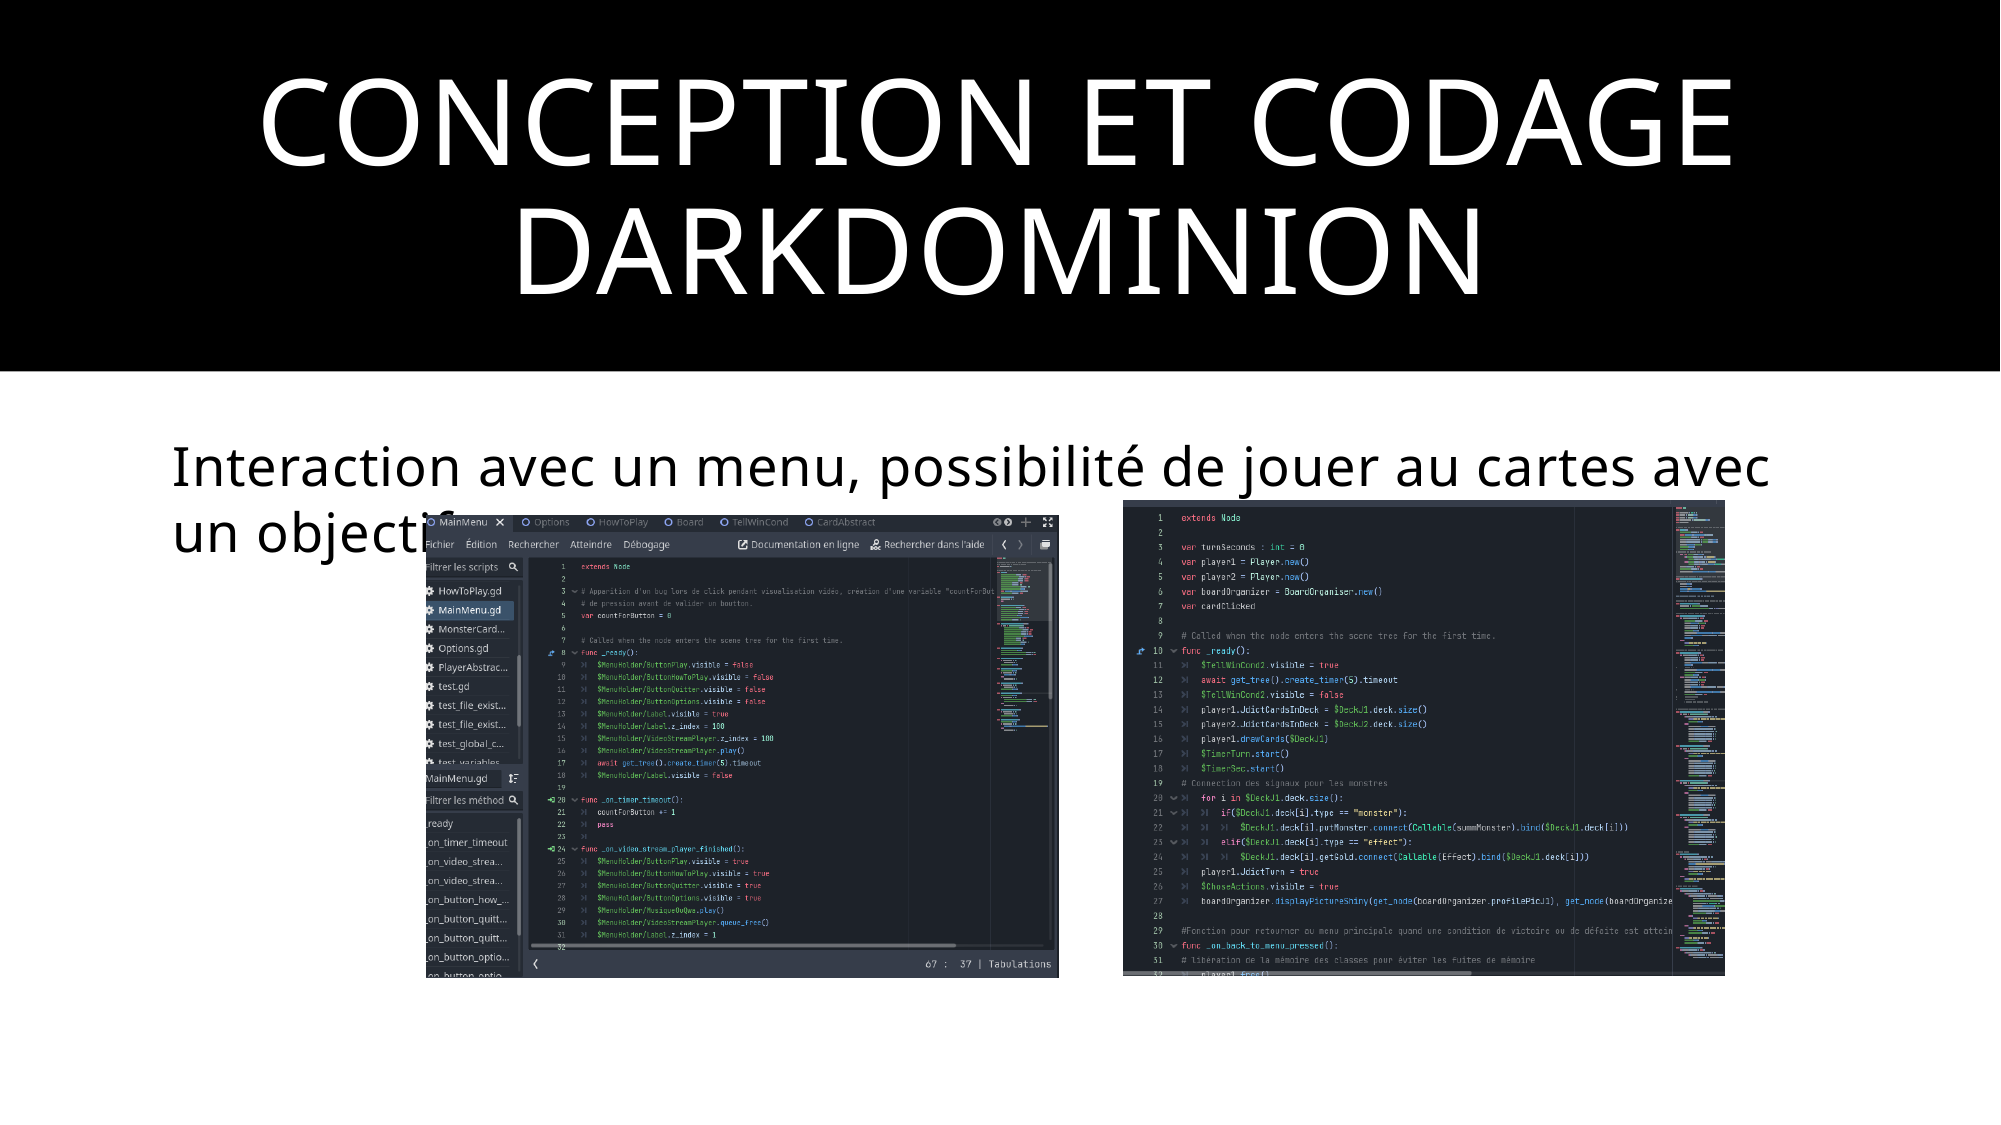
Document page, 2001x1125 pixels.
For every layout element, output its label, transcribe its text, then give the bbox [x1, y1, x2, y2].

list Interaction avec un menu, possibilité de jouer au cartes avec un objectif [157, 424, 1842, 1014]
picture [1123, 500, 1725, 976]
title Conception et codage DarkDominion [157, 52, 1842, 332]
picture [426, 515, 1059, 978]
